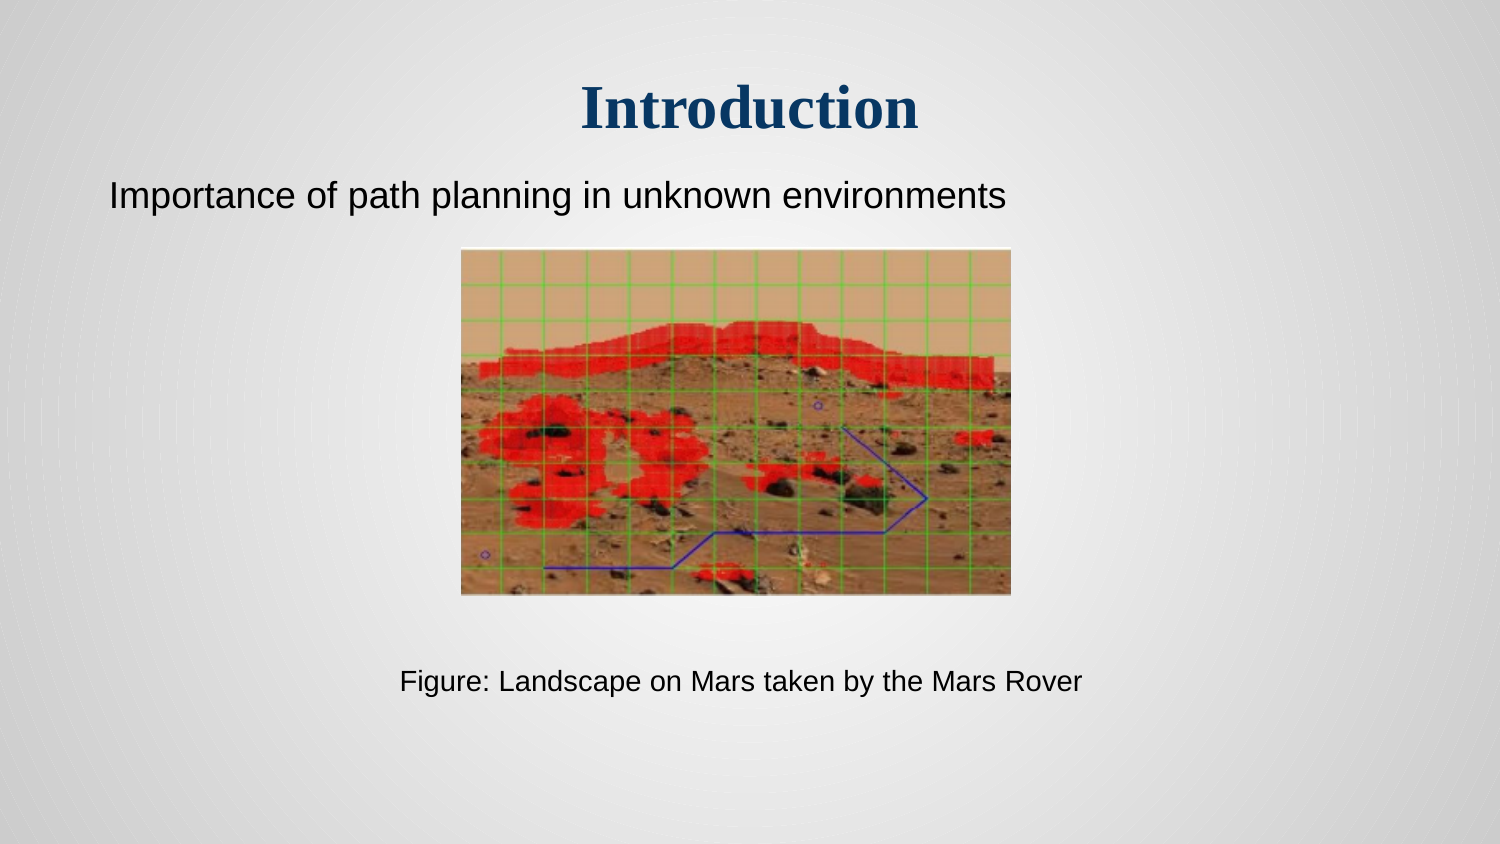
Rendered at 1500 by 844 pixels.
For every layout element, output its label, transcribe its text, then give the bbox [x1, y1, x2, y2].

title Introduction [75, 33, 1425, 156]
picture [461, 247, 1011, 597]
list Importance of path planning in unknown environments [75, 156, 1425, 808]
text_box Figure: Landscape on Mars taken by the Mars Rover [351, 647, 1149, 711]
